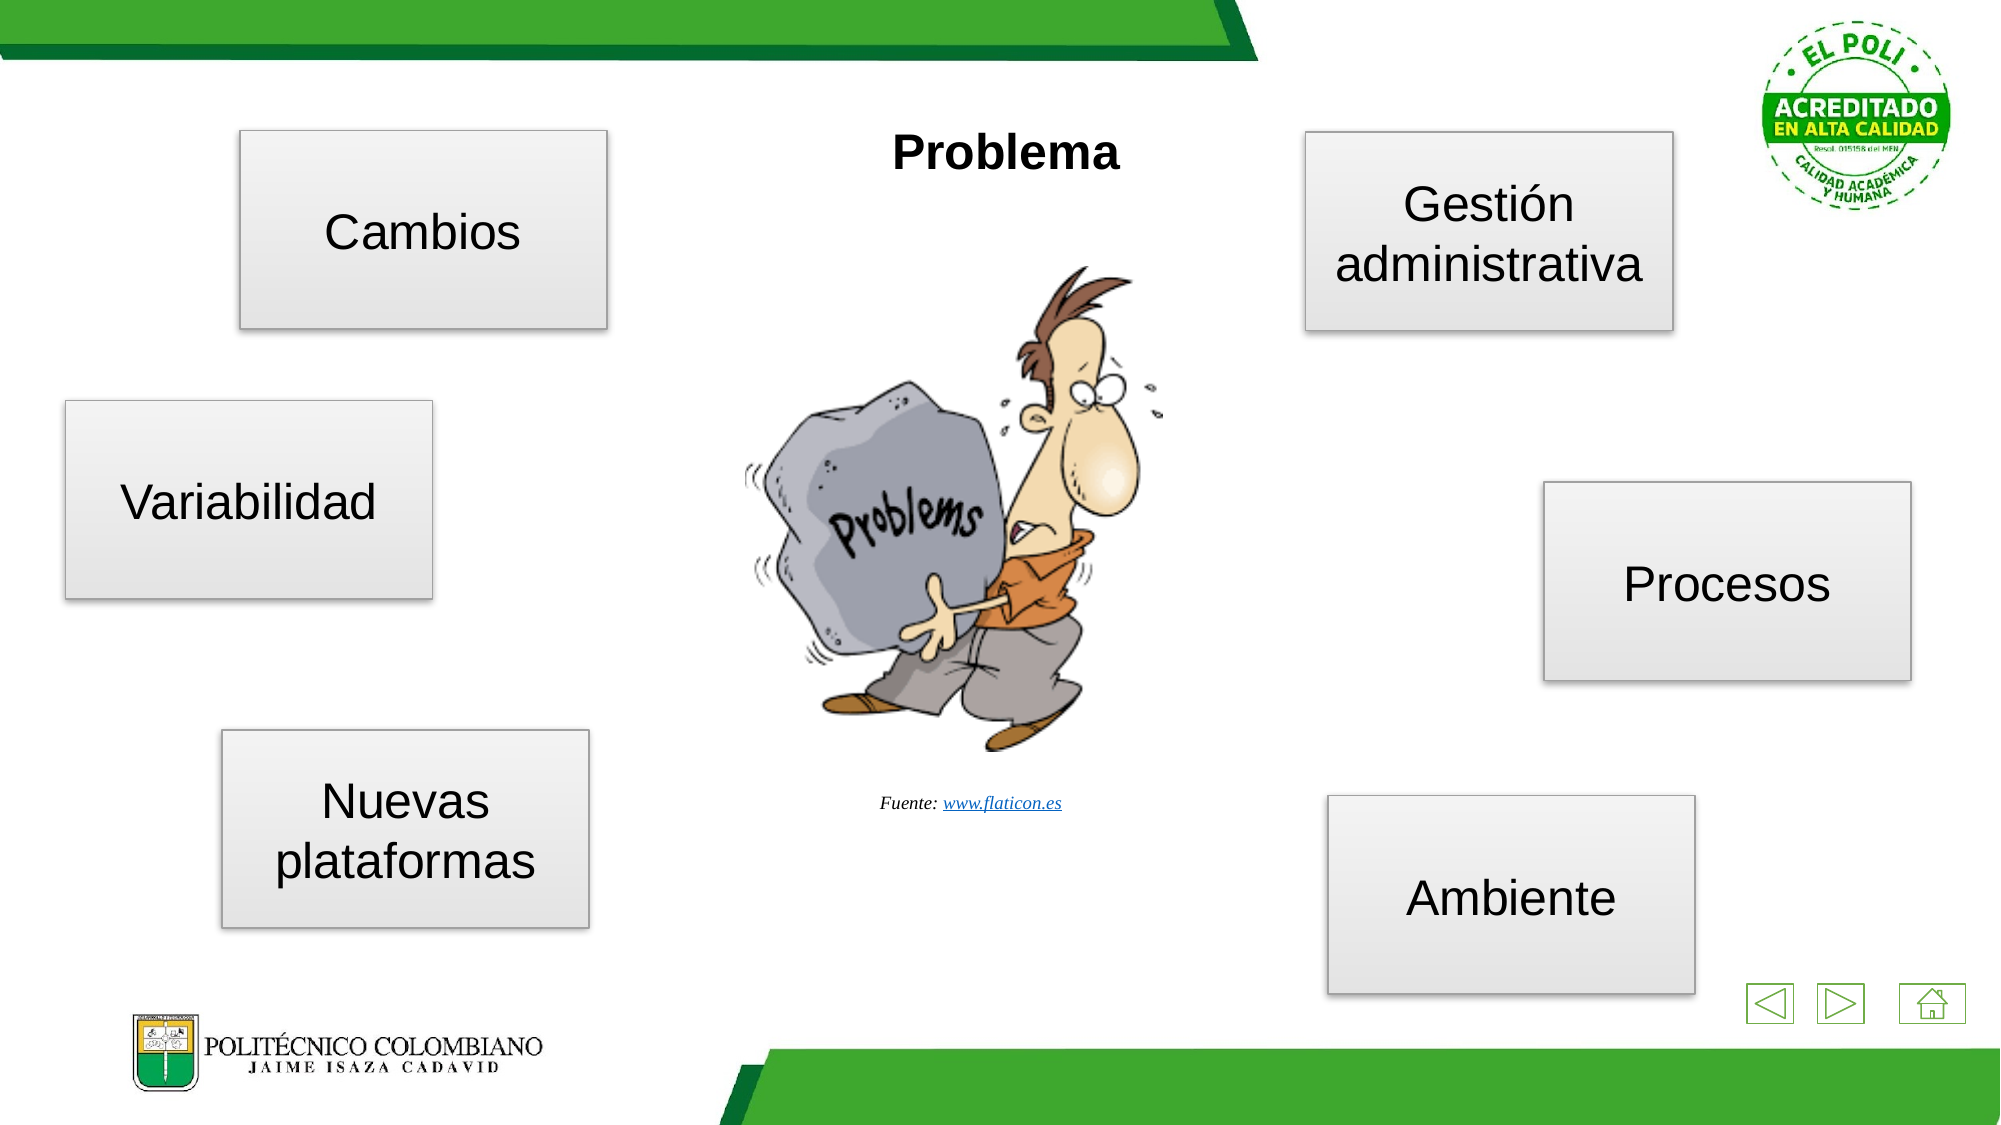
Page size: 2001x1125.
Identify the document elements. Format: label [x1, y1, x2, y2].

picture [745, 266, 1163, 752]
list [0, 0, 2000, 1125]
